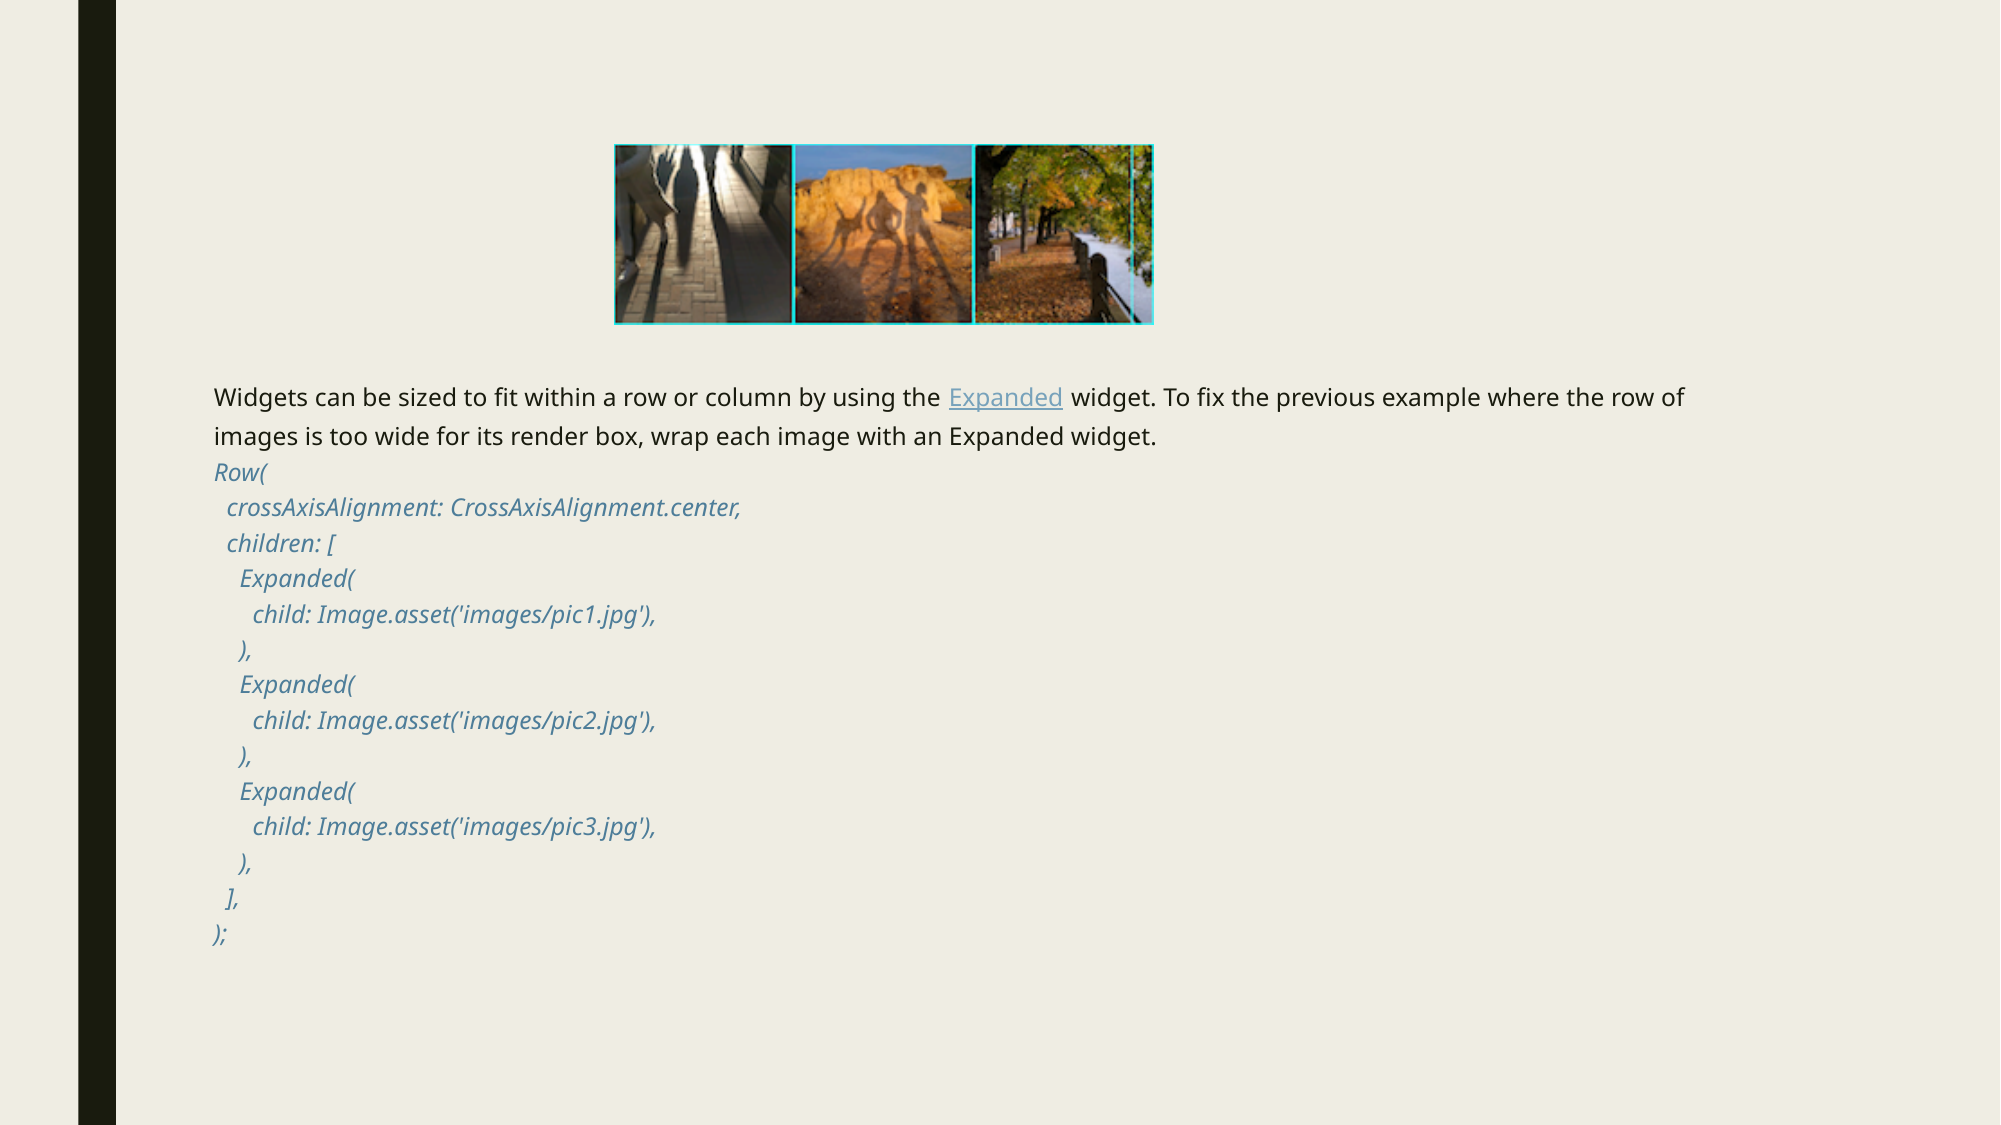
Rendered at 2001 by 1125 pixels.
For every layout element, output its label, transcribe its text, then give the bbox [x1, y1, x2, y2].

picture [614, 144, 1154, 325]
list Widgets can be sized to fit within a row or column by using the Expanded widget. To fix the previous example where the row of images is too wide for its render box, wrap each image with an Expanded widget. Row( crossAxisAlignment: CrossAxisAlignment.center, children: [ Expanded( child: Image.asset('images/pic1.jpg'), ), Expanded( child: Image.asset('images/pic2.jpg'), ), Expanded( child: Image.asset('images/pic3.jpg'), ), ], ); [198, 367, 1774, 955]
